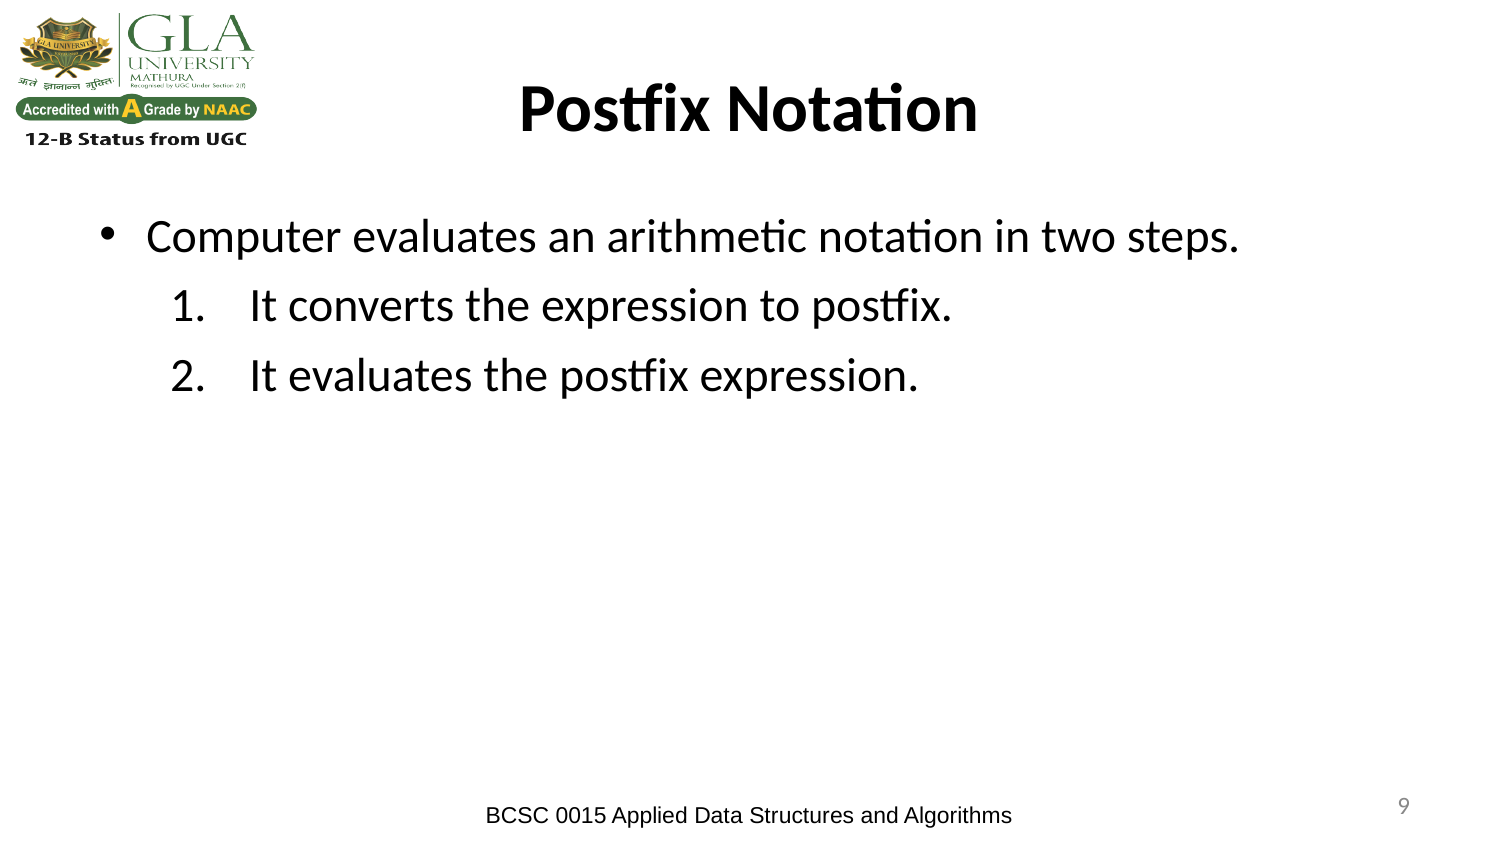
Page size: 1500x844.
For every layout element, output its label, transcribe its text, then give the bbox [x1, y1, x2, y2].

title Postfix Notation [75, 33, 1425, 175]
list Computer evaluates an arithmetic notation in two steps. It converts the expression to postfix. It evaluates the postfix expression. [75, 196, 1425, 754]
picture [9, 8, 263, 150]
slide_number ‹#› [1074, 782, 1425, 827]
